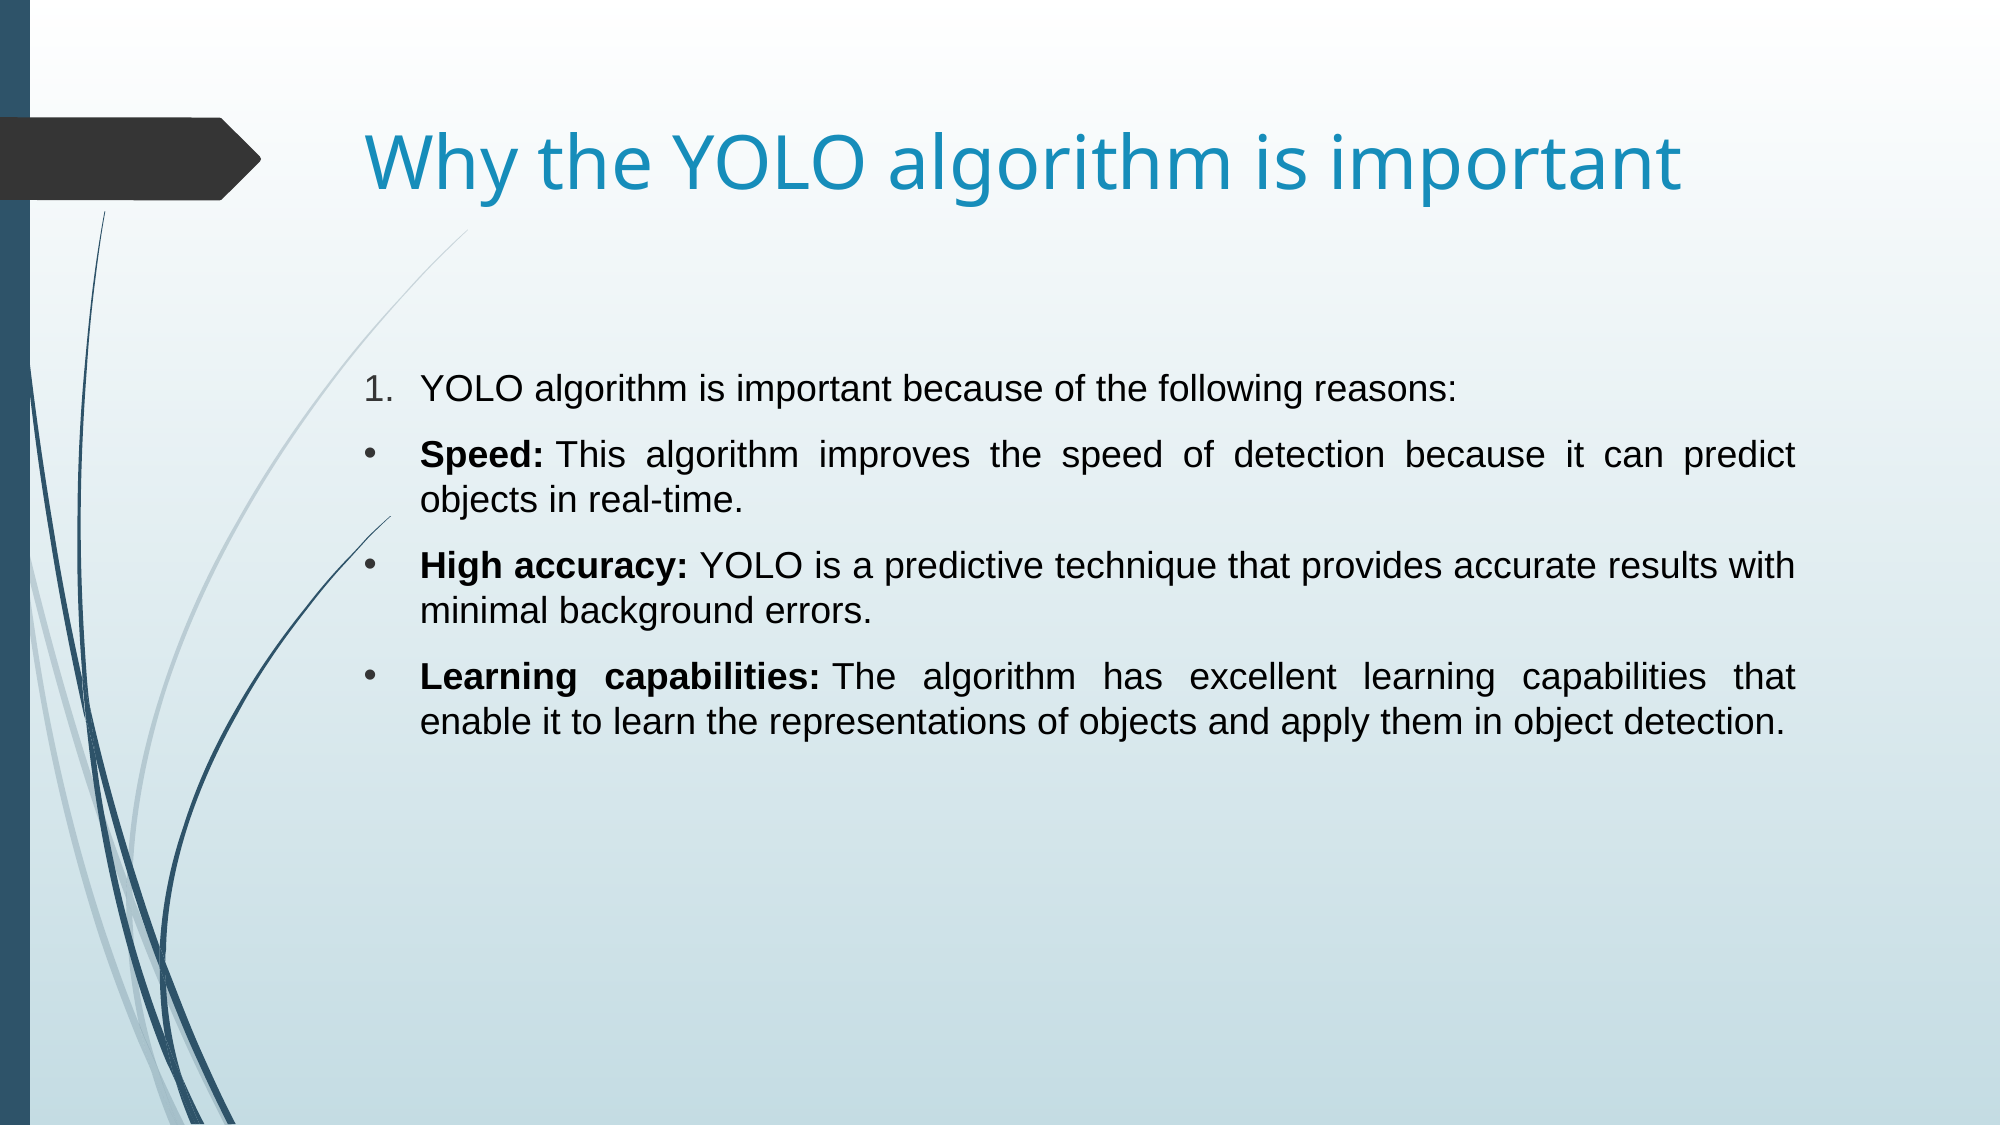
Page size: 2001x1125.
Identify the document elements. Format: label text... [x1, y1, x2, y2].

title Why the YOLO algorithm is important [349, 107, 1812, 318]
list YOLO algorithm is important because of the following reasons: Speed: This algorithm improves the speed of detection because it can predict objects in real-time. High accuracy: YOLO is a predictive technique that provides accurate results with minimal background errors. Learning capabilities: The algorithm has excellent learning capabilities that enable it to learn the representations of objects and apply them in object detection. [348, 356, 1812, 977]
